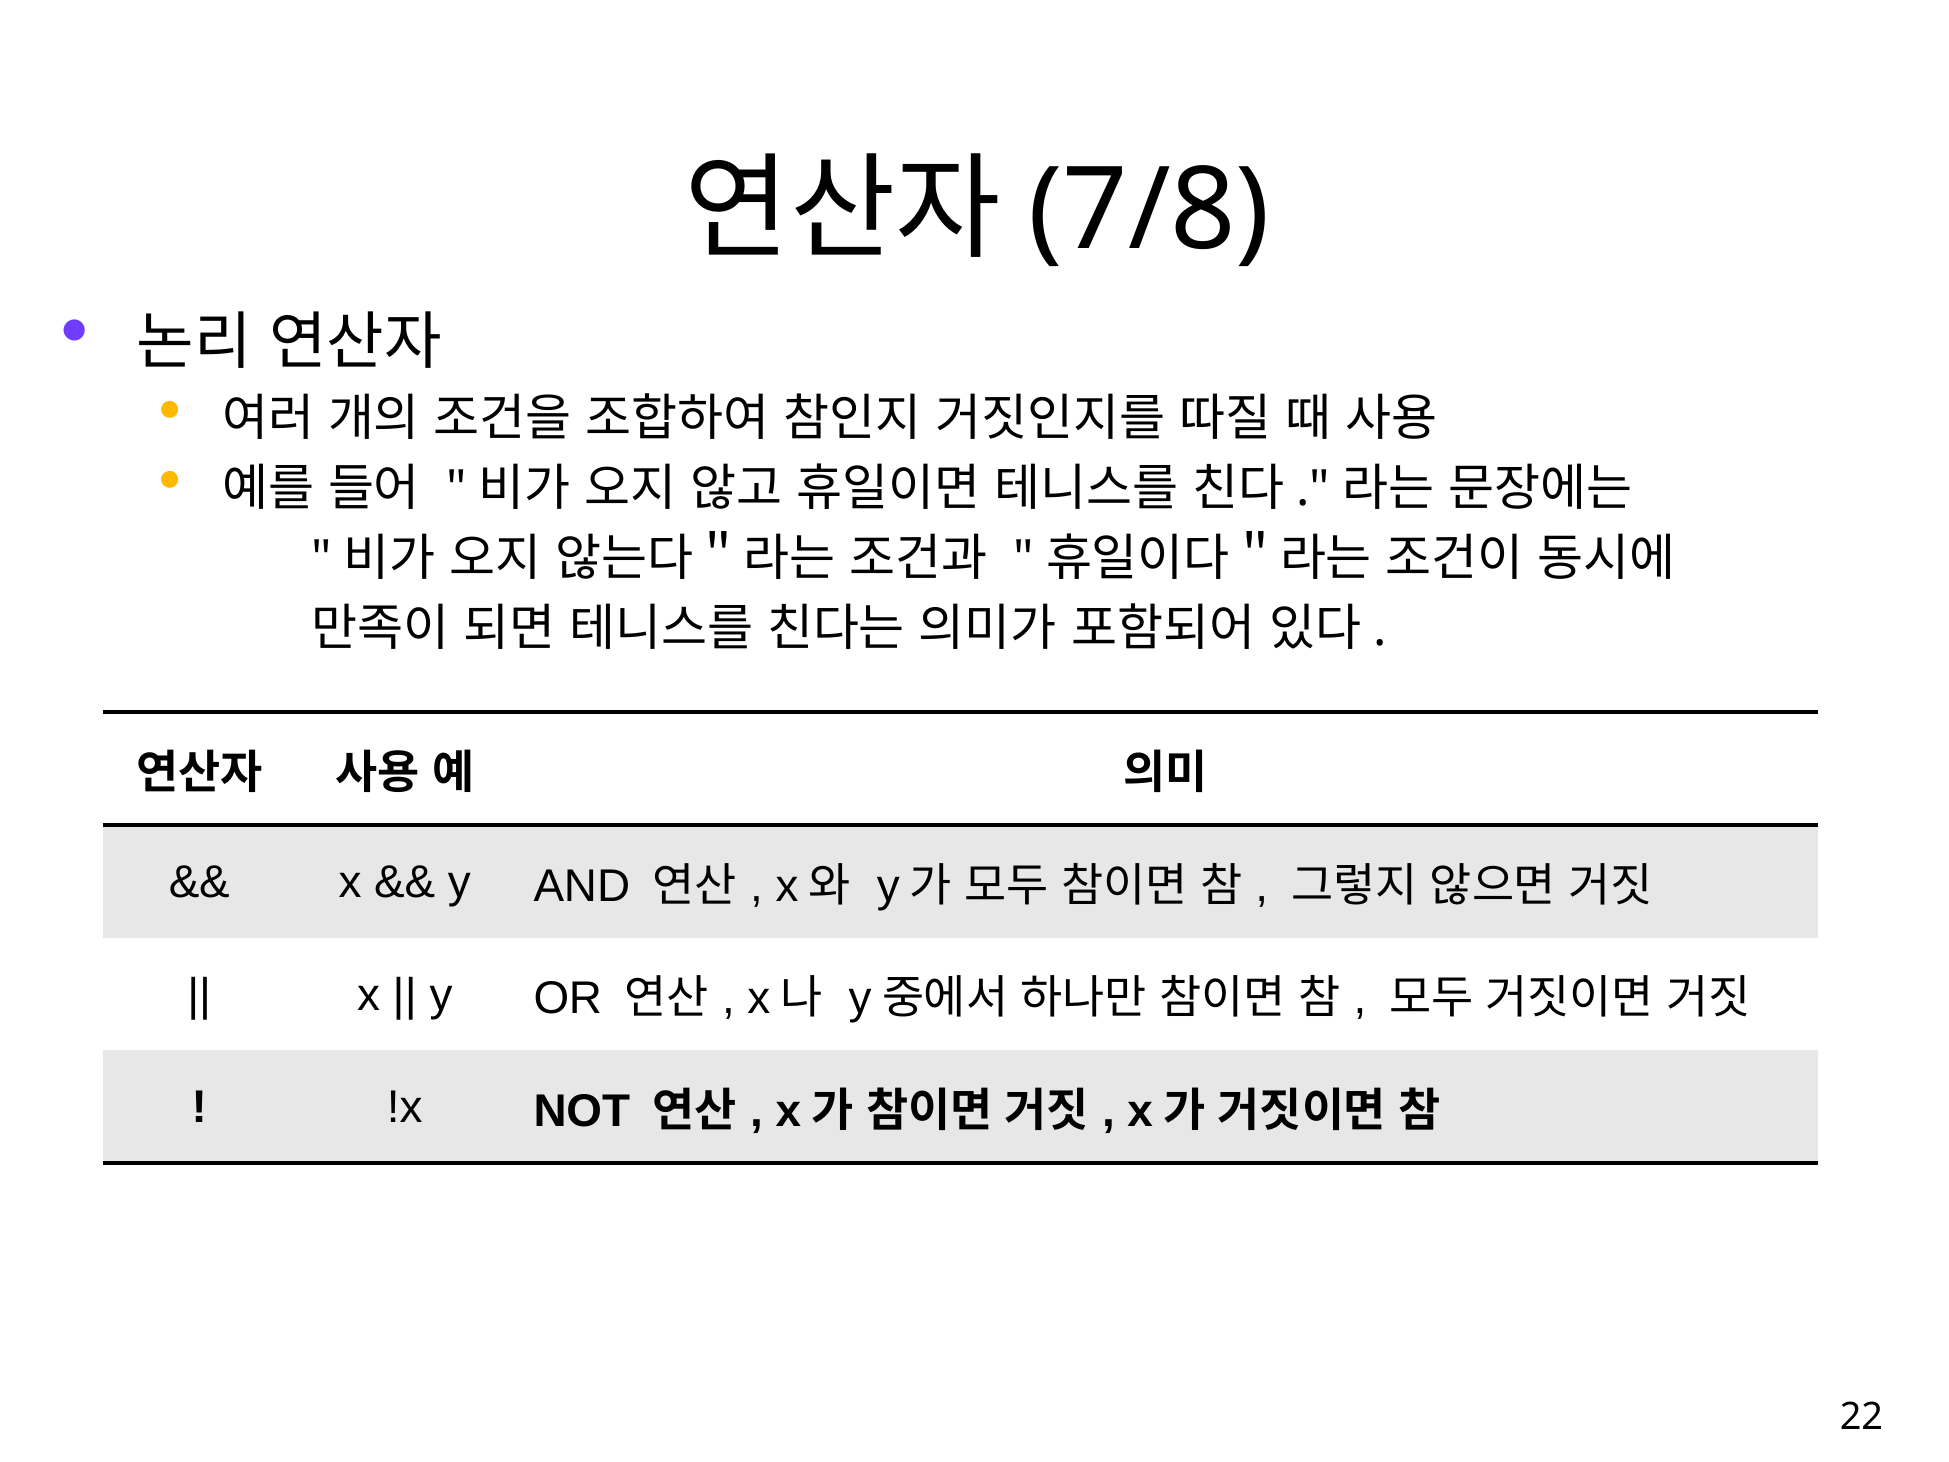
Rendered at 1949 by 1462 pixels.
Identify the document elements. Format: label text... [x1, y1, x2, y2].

table_header 사용 예 [296, 714, 514, 823]
text_box 연산자(7/8) [181, 116, 1774, 280]
table_cell && [103, 827, 296, 938]
table_header 연산자 [103, 714, 296, 823]
table_cell || [103, 938, 296, 1050]
table_cell ! [103, 1050, 296, 1161]
table_header 의미 [514, 714, 1818, 823]
table_cell NOT 연산, x가 참이면 거짓, x가 거짓이면 참 [514, 1050, 1818, 1161]
table_cell !x [296, 1050, 514, 1161]
table_cell OR 연산, x나 y중에서 하나만 참이면 참, 모두 거짓이면 거짓 [514, 938, 1818, 1050]
list 논리 연산자 여러 개의 조건을 조합하여 참인지 거짓인지를 따질 때 사용 예를 들어 "비가 오지 않고 휴일이면 테니스를 친다."라는 문장에는 "비가 오지 않는다＂라는 조건과 "휴일이다＂라는 조건이 동시에 만족이 되면 테니스를 친다는 의미가 포함되어 있다. [48, 293, 1897, 1352]
table_cell AND 연산, x와 y가 모두 참이면 참, 그렇지 않으면 거짓 [514, 827, 1818, 938]
table_cell x || y [296, 938, 514, 1050]
table_cell x && y [296, 827, 514, 938]
slide_number 22 [1496, 1372, 1899, 1462]
